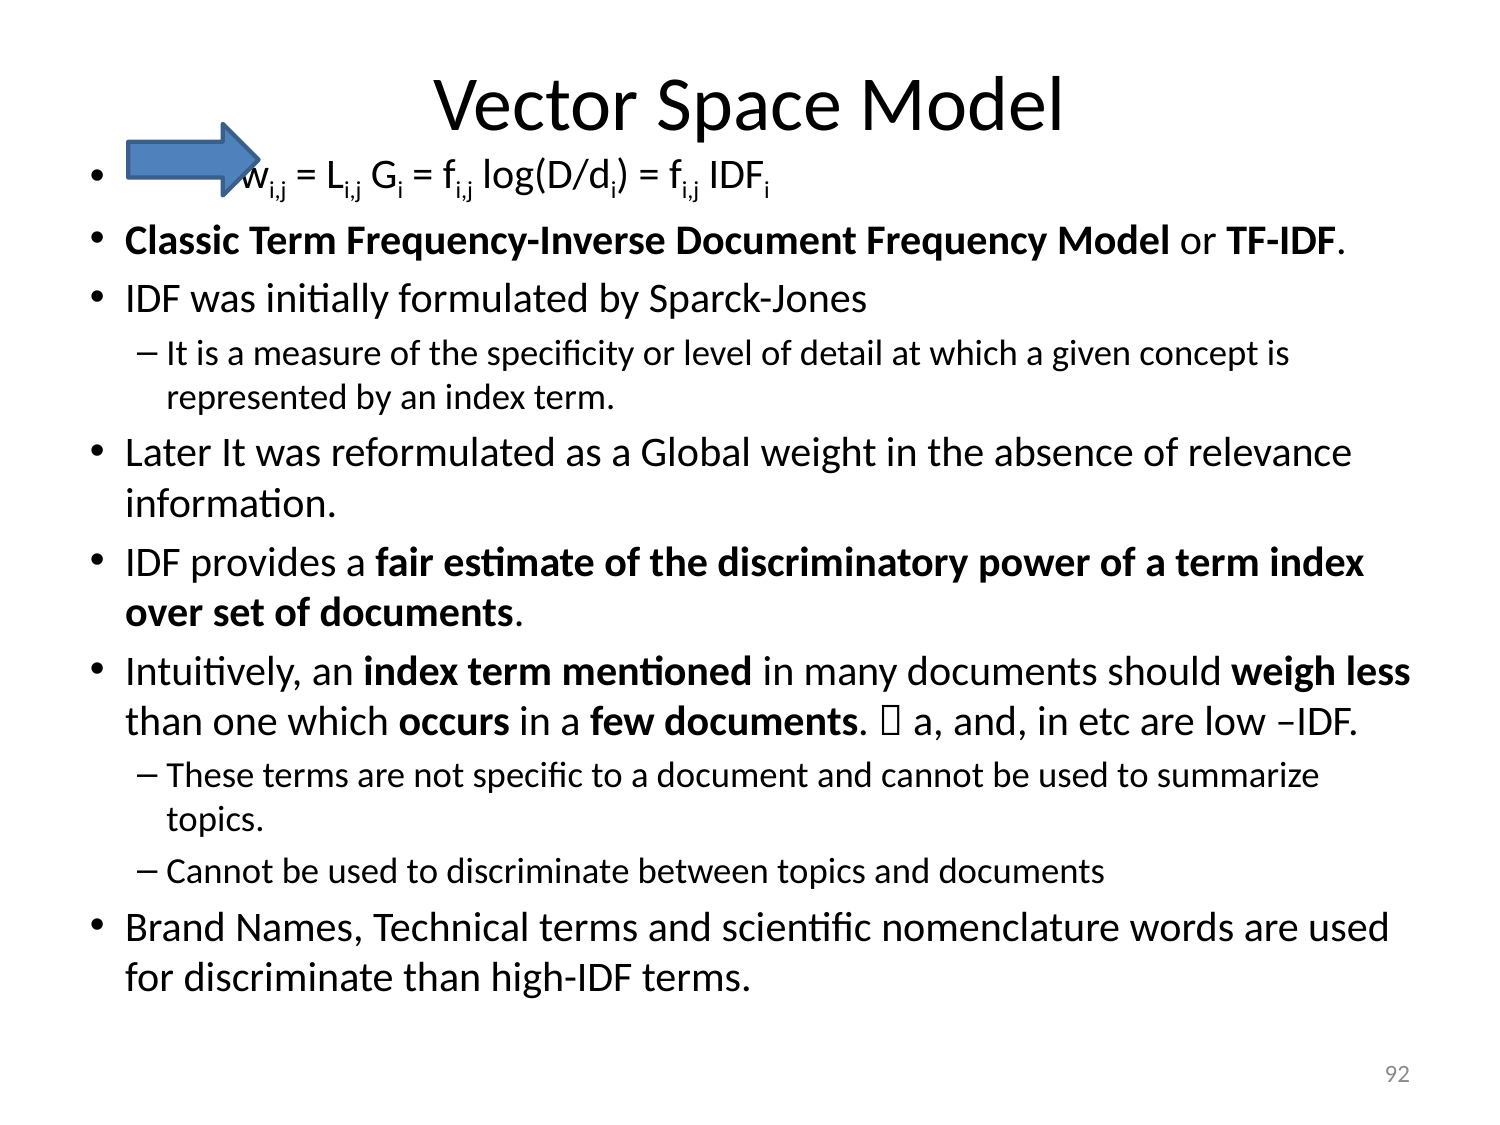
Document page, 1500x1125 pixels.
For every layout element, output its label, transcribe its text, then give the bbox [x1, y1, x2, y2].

text_box Vector Space Model [75, 45, 1425, 139]
text_box wi,j = Li,j Gi = fi,j log(D/di) = fi,j IDFi Classic Term Frequency-Inverse Document Frequency Model or TF-IDF. IDF was initially formulated by Sparck-Jones It is a measure of the specificity or level of detail at which a given concept is represented by an index term. Later It was reformulated as a Global weight in the absence of relevance information. IDF provides a fair estimate of the discriminatory power of a term index over set of documents. Intuitively, an index term mentioned in many documents should weigh less than one which occurs in a few documents.  a, and, in etc are low –IDF. These terms are not specific to a document and cannot be used to summarize topics. Cannot be used to discriminate between topics and documents Brand Names, Technical terms and scientific nomenclature words are used for discriminate than high-IDF terms. [75, 139, 1442, 1050]
text_box 1 [1074, 1042, 1425, 1103]
text_box [126, 121, 261, 198]
